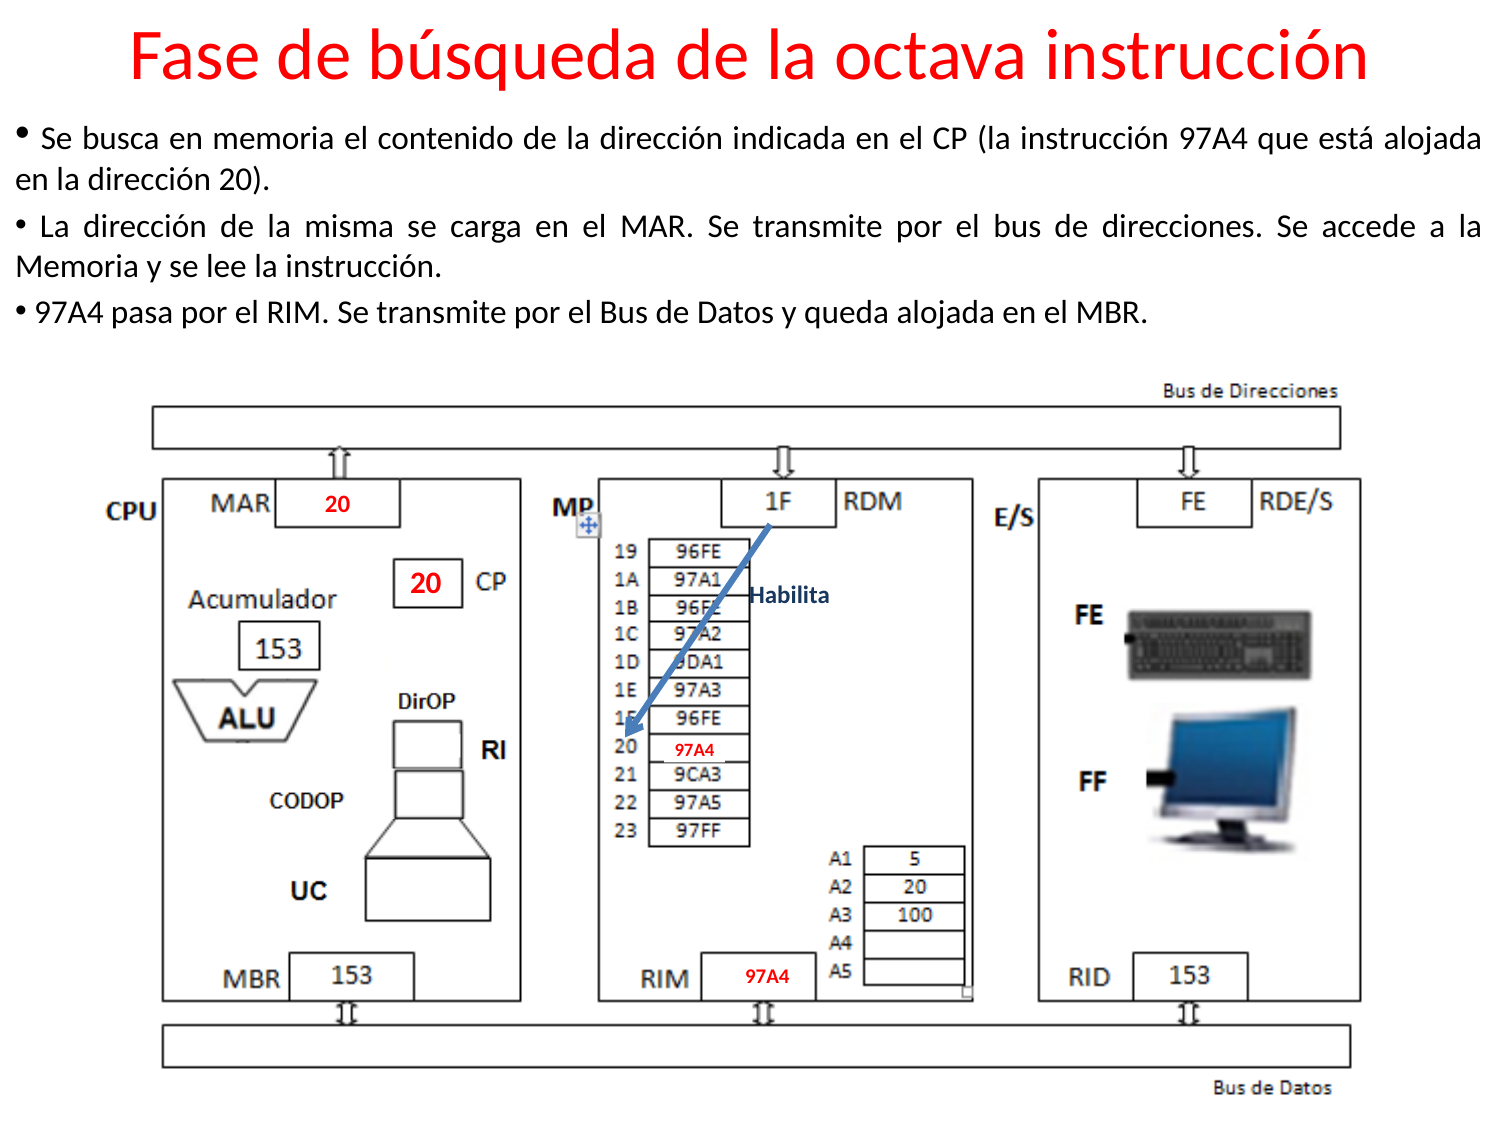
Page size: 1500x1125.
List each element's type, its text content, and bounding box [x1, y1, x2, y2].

picture [84, 365, 1388, 1125]
title Fase de búsqueda de la octava instrucción [0, 0, 1500, 99]
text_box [624, 524, 771, 738]
text_box Se busca en memoria el contenido de la dirección indicada en el CP (la instrucción 97A4 que está alojada en la dirección 20). La dirección de la misma se carga en el MAR. Se transmite por el bus de direcciones. Se accede a la Memoria y se lee la instrucción. 97A4 pasa por el RIM. Se transmite por el Bus de Datos y queda alojada en el MBR. [0, 99, 1500, 400]
